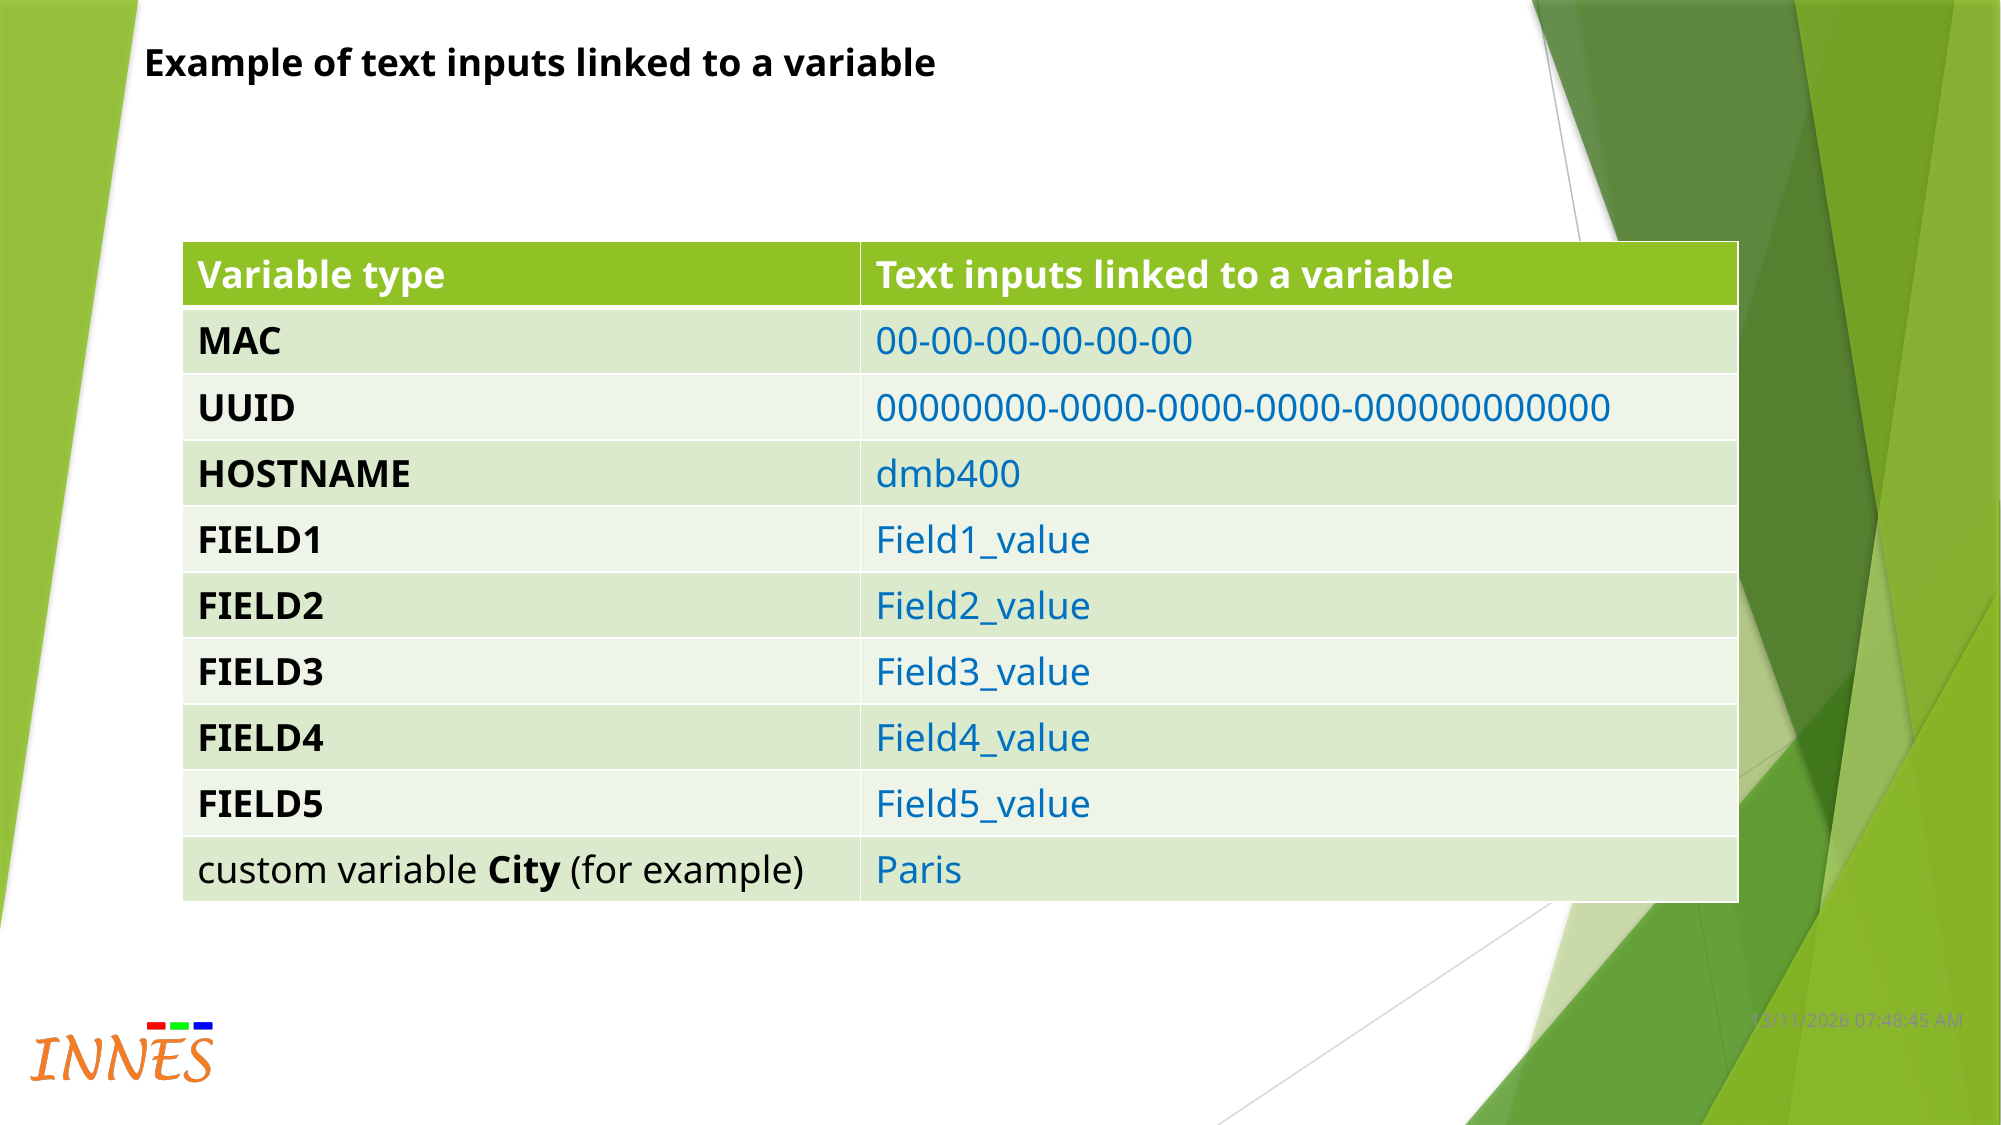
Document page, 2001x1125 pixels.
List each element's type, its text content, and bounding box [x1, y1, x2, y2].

table_cell 00000000-0000-0000-0000-000000000000 [861, 375, 1737, 439]
table_cell 00-00-00-00-00-00 [861, 310, 1737, 373]
text_box Example of text inputs linked to a variable [129, 31, 952, 92]
table_cell Field5_value [861, 771, 1737, 835]
table_cell FIELD5 [183, 771, 860, 835]
table_cell FIELD3 [183, 639, 860, 703]
table_cell FIELD4 [183, 705, 860, 769]
picture [26, 990, 217, 1125]
table_cell dmb400 [861, 441, 1737, 505]
table_header Variable type [183, 242, 860, 305]
table_cell Field2_value [861, 573, 1737, 637]
table_cell Field4_value [861, 705, 1737, 769]
table_cell Field1_value [861, 507, 1737, 571]
table_cell MAC [183, 310, 860, 373]
table_cell Paris [861, 837, 1737, 901]
table_cell custom variable City (for example) [183, 837, 860, 901]
table_cell UUID [183, 375, 860, 439]
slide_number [1181, 991, 1979, 1051]
table_cell HOSTNAME [183, 441, 860, 505]
table_cell Field3_value [861, 639, 1737, 703]
table_cell FIELD2 [183, 573, 860, 637]
table_cell FIELD1 [183, 507, 860, 571]
table_header Text inputs linked to a variable [861, 242, 1737, 305]
